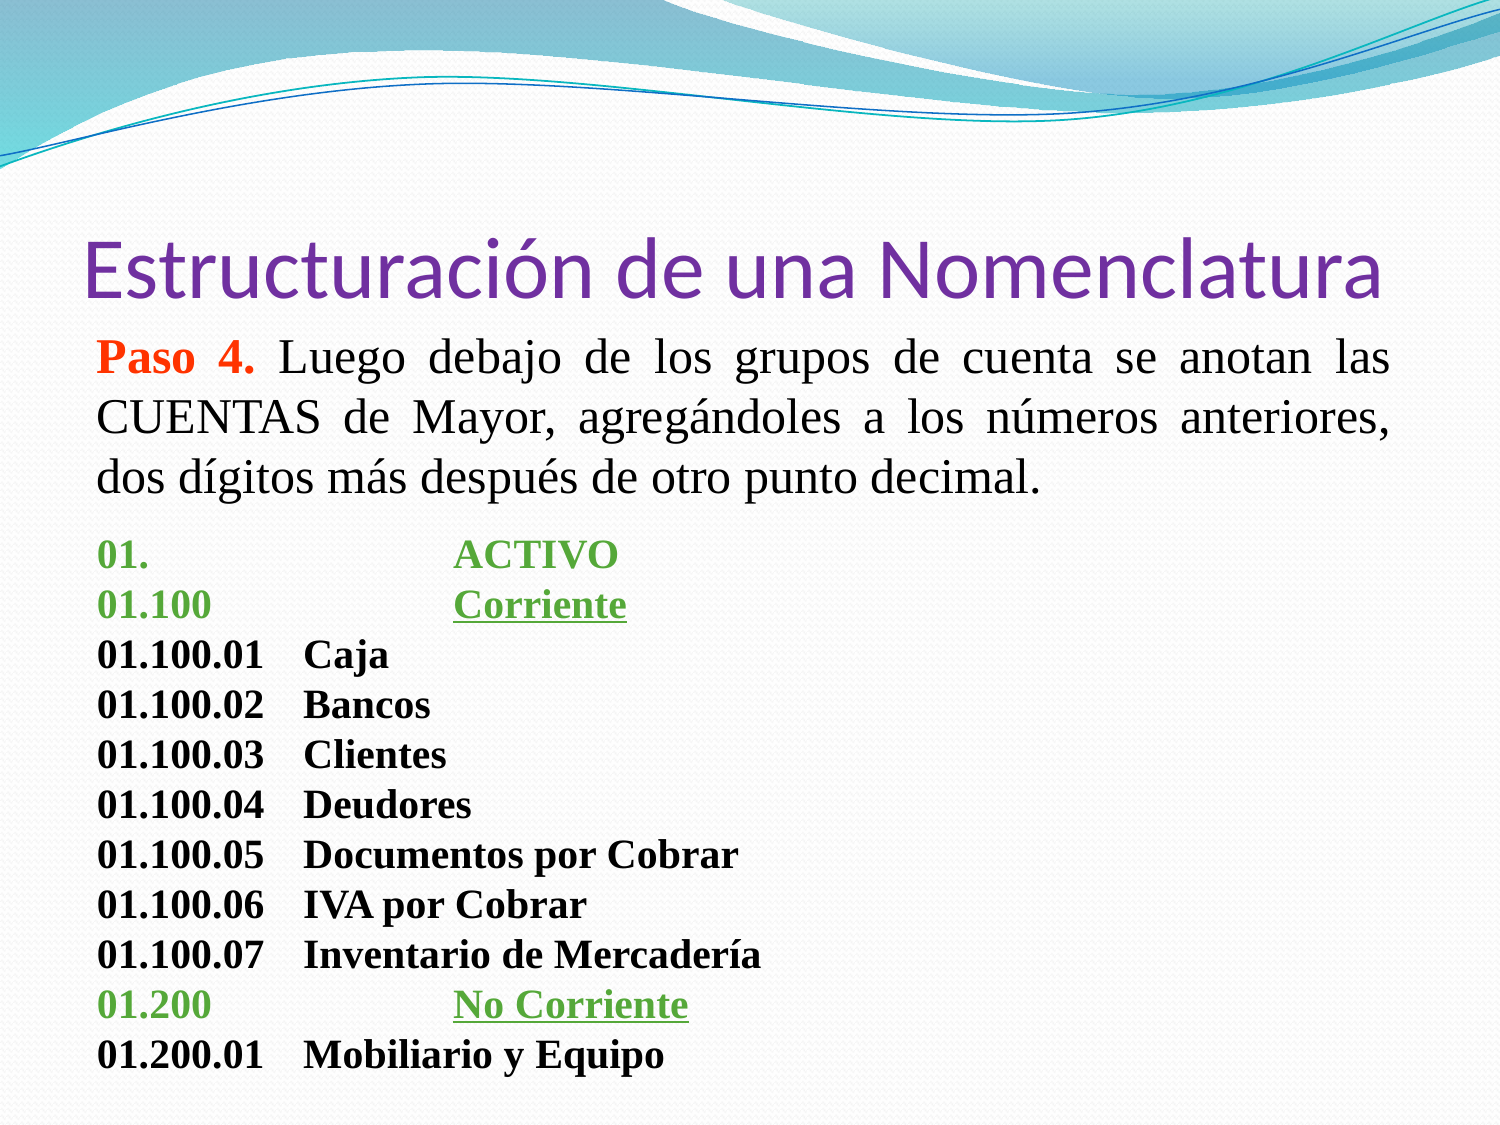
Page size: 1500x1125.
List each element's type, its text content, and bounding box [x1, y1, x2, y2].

text_box 01. ACTIVO 01.100 Corriente 01.100.01 Caja 01.100.02 Bancos 01.100.03 Clientes 01.100.04 Deudores 01.100.05 Documentos por Cobrar 01.100.06 IVA por Cobrar 01.100.07 Inventario de Mercadería 01.200 No Corriente 01.200.01 Mobiliario y Equipo [82, 519, 1243, 1085]
title Estructuración de una Nomenclatura [82, 128, 1432, 317]
text_box Paso 4. Luego debajo de los grupos de cuenta se anotan las CUENTAS de Mayor, agregándoles a los números anteriores, dos dígitos más después de otro punto decimal. [81, 316, 1407, 512]
